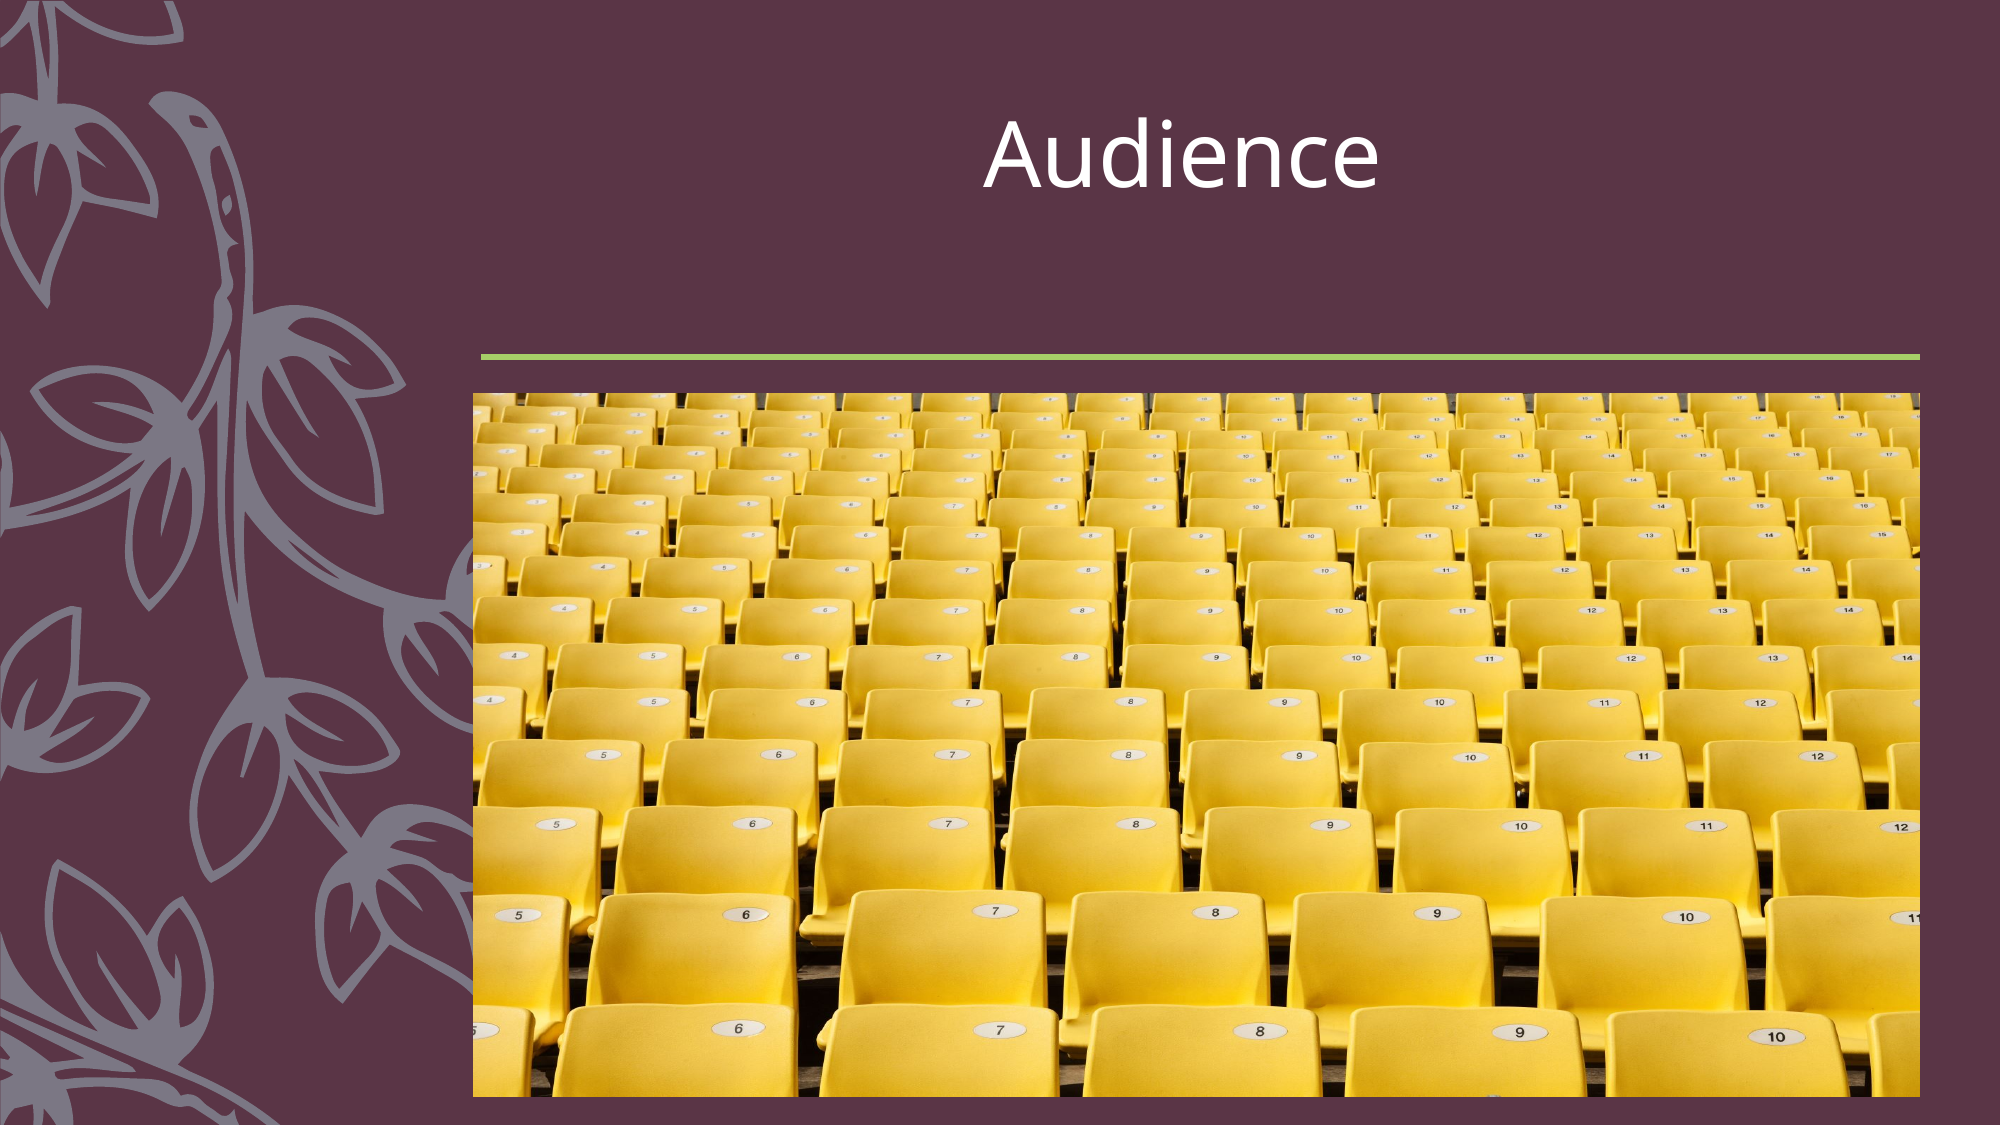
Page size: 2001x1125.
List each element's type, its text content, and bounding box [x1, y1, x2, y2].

title Audience [446, 93, 1920, 302]
picture [473, 392, 1921, 1098]
